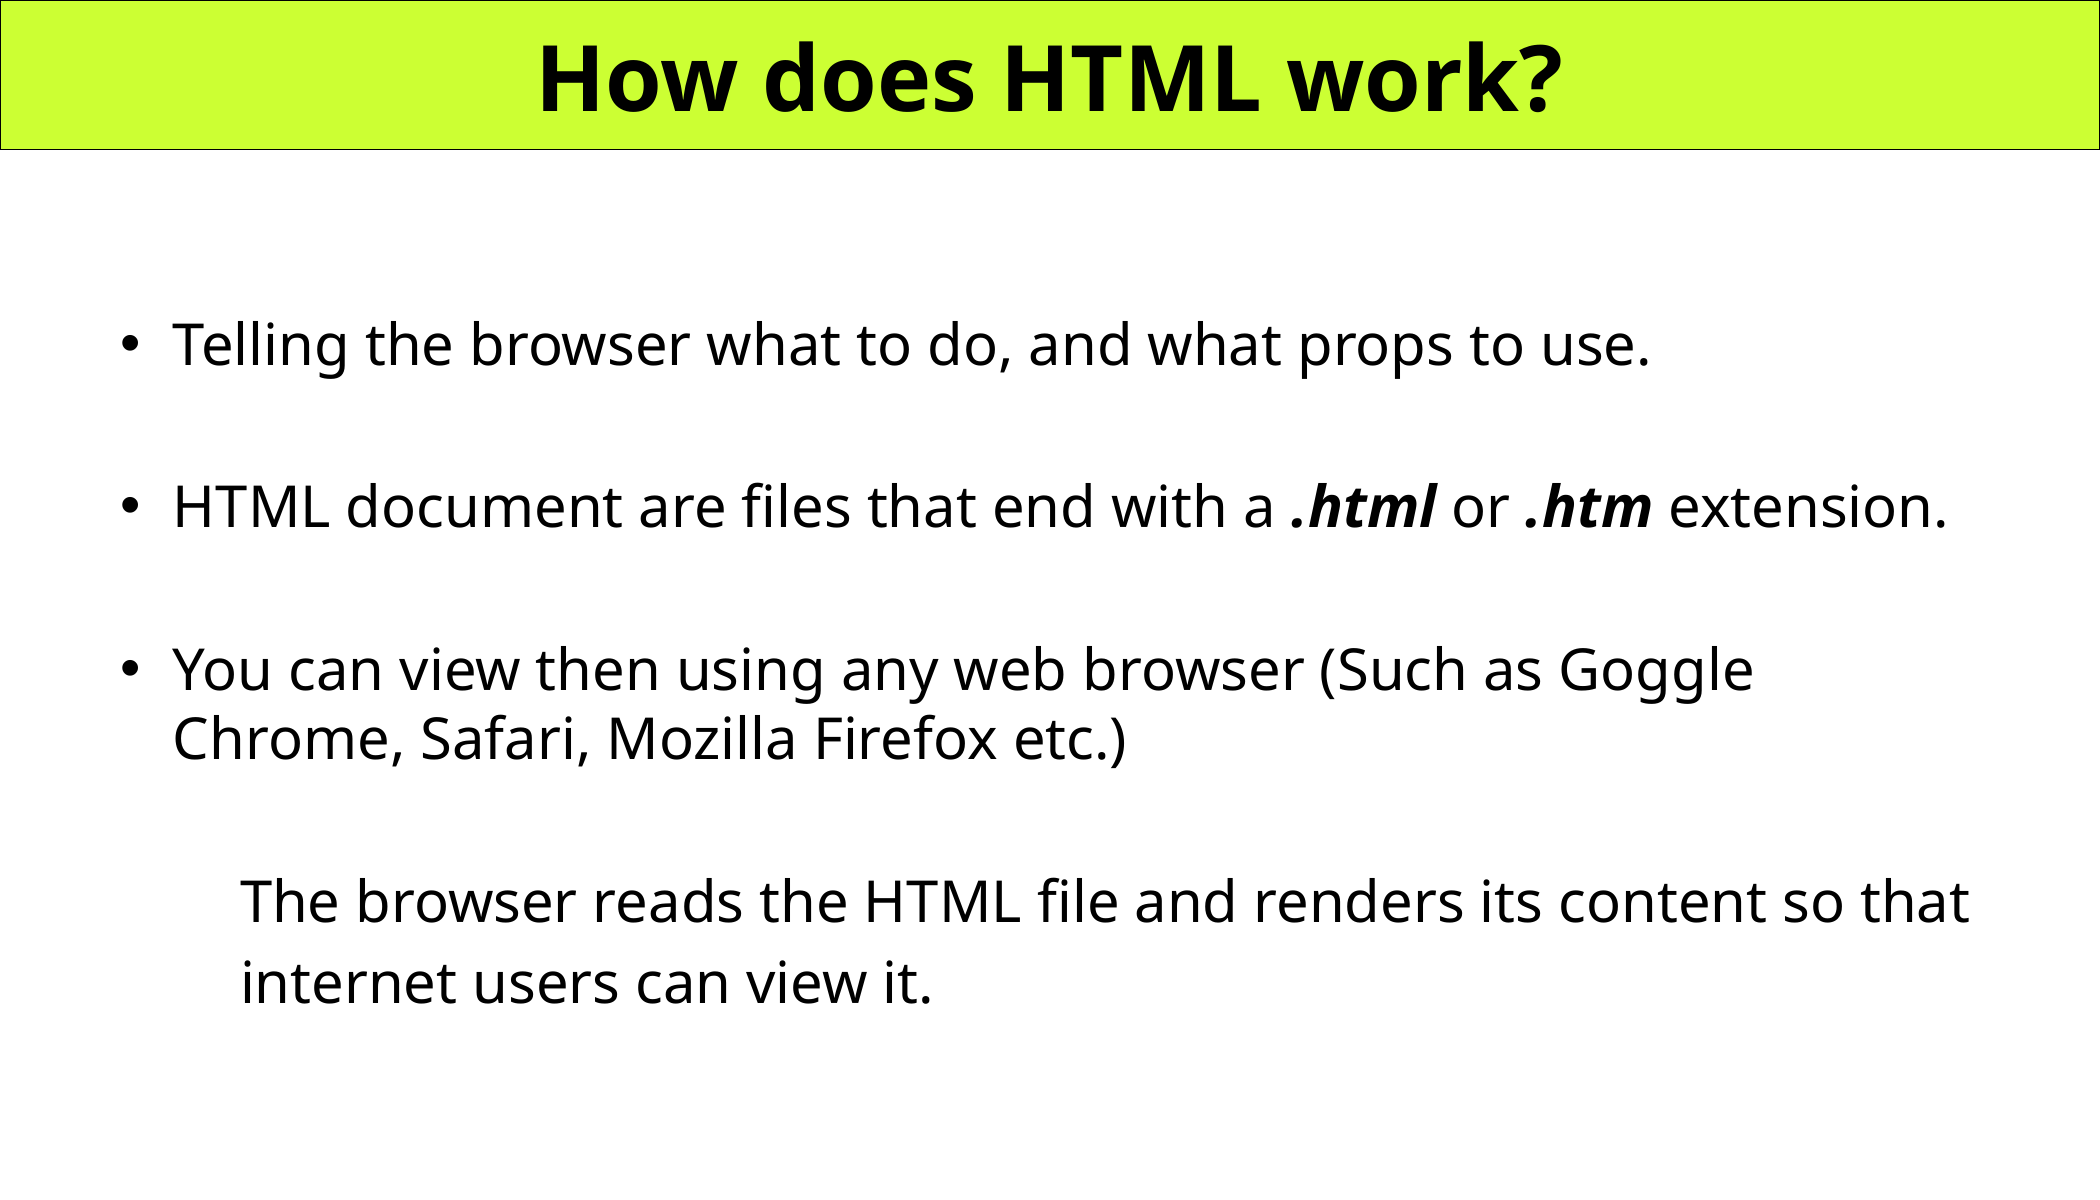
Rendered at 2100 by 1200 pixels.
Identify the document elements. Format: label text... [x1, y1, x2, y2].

title How does HTML work? [0, 0, 2100, 150]
list Telling the browser what to do, and what props to use. HTML document are files that end with a .html or .htm extension. You can view then using any web browser (Such as Goggle Chrome, Safari, Mozilla Firefox etc.) The browser reads the HTML file and renders its content so that internet users can view it. [105, 299, 1995, 1038]
